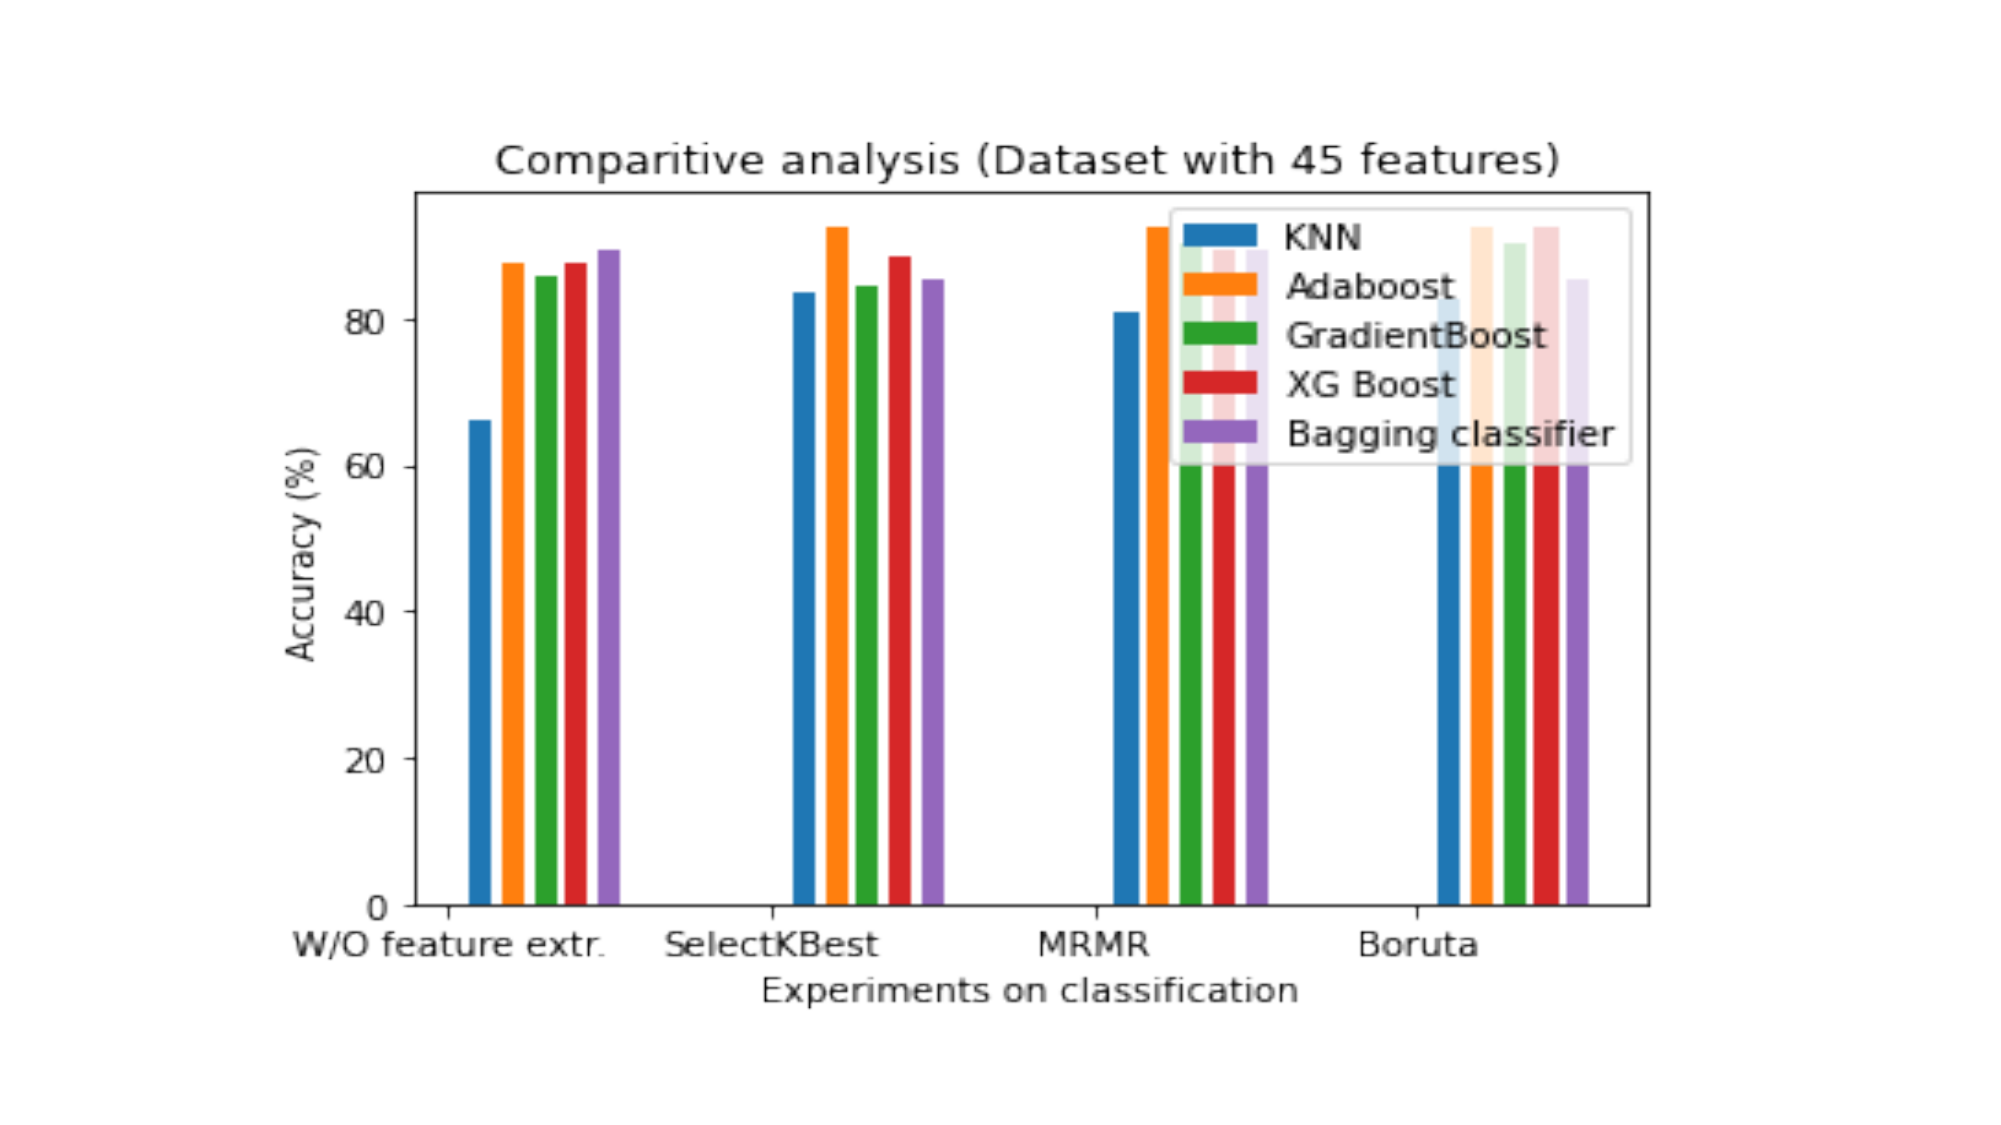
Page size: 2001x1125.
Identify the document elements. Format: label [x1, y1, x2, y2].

picture [264, 120, 1671, 1030]
